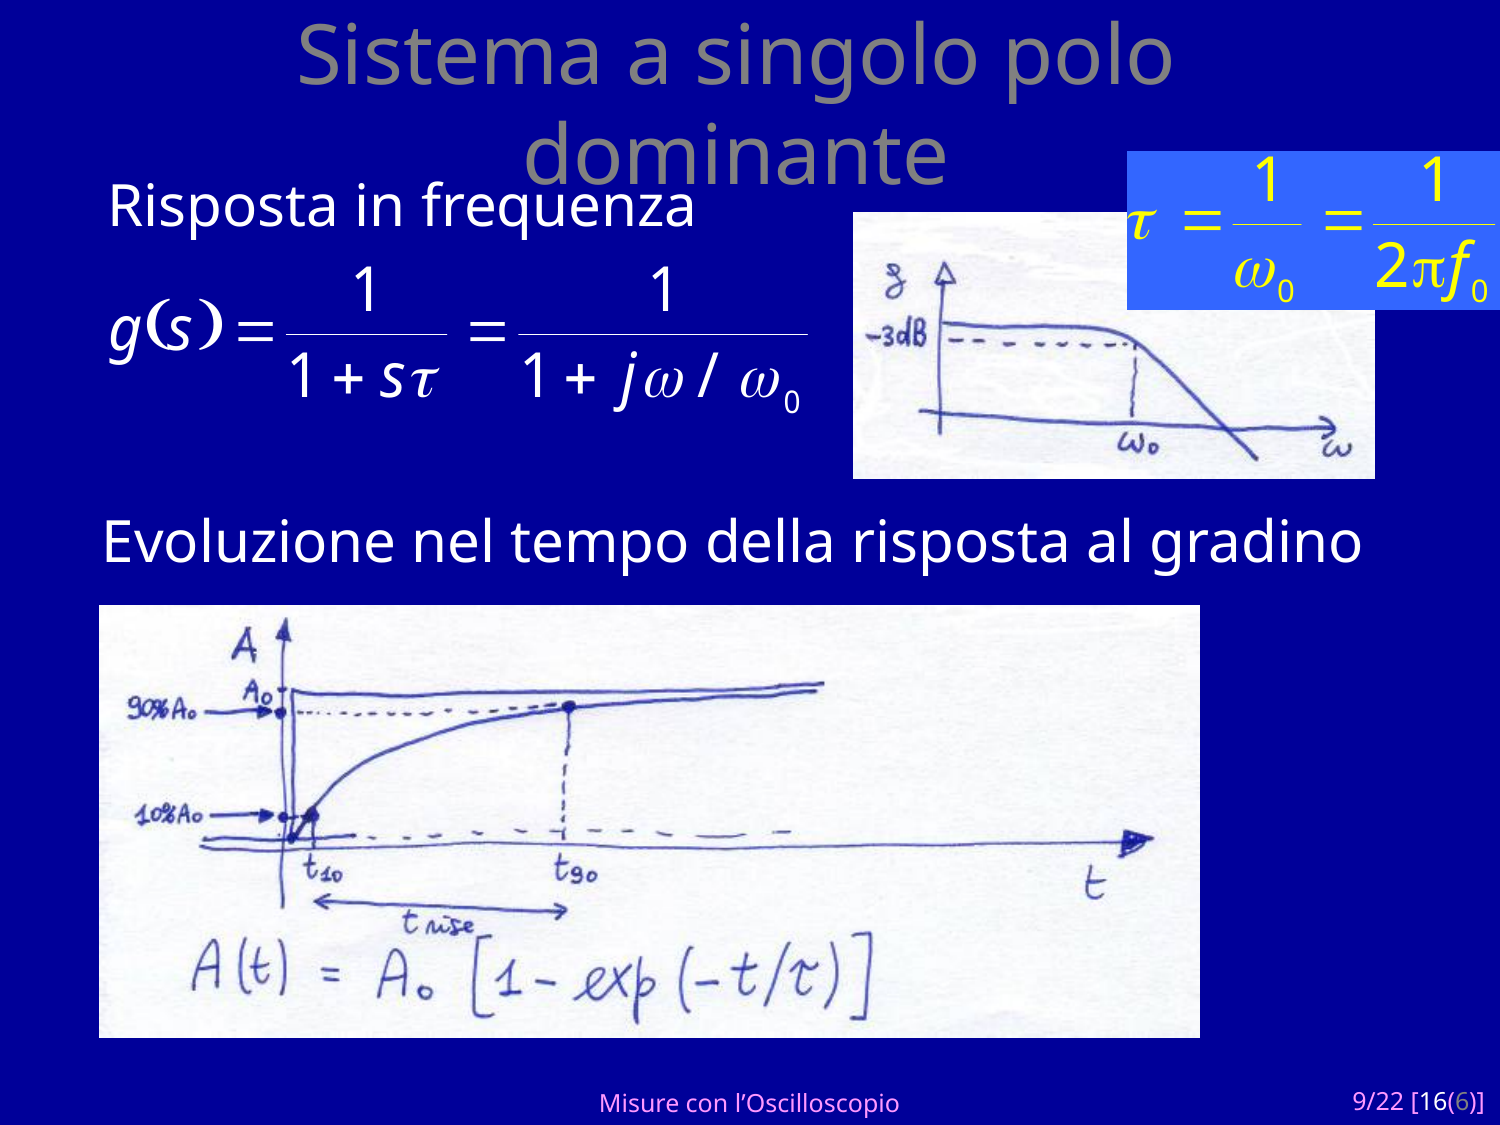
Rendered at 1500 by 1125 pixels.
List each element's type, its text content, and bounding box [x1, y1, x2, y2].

footer Misure con l’Oscilloscopio [0, 1091, 1500, 1125]
slide_number 9/22 [16(6)] [1277, 1093, 1500, 1125]
picture [853, 212, 1375, 479]
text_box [101, 260, 812, 420]
text_box Sistema a singolo polo dominante [75, 0, 1397, 168]
text_box Risposta in frequenza [92, 160, 713, 246]
text_box Evoluzione nel tempo della risposta al gradino [87, 496, 1420, 582]
picture [99, 605, 1200, 1039]
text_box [1126, 150, 1500, 310]
